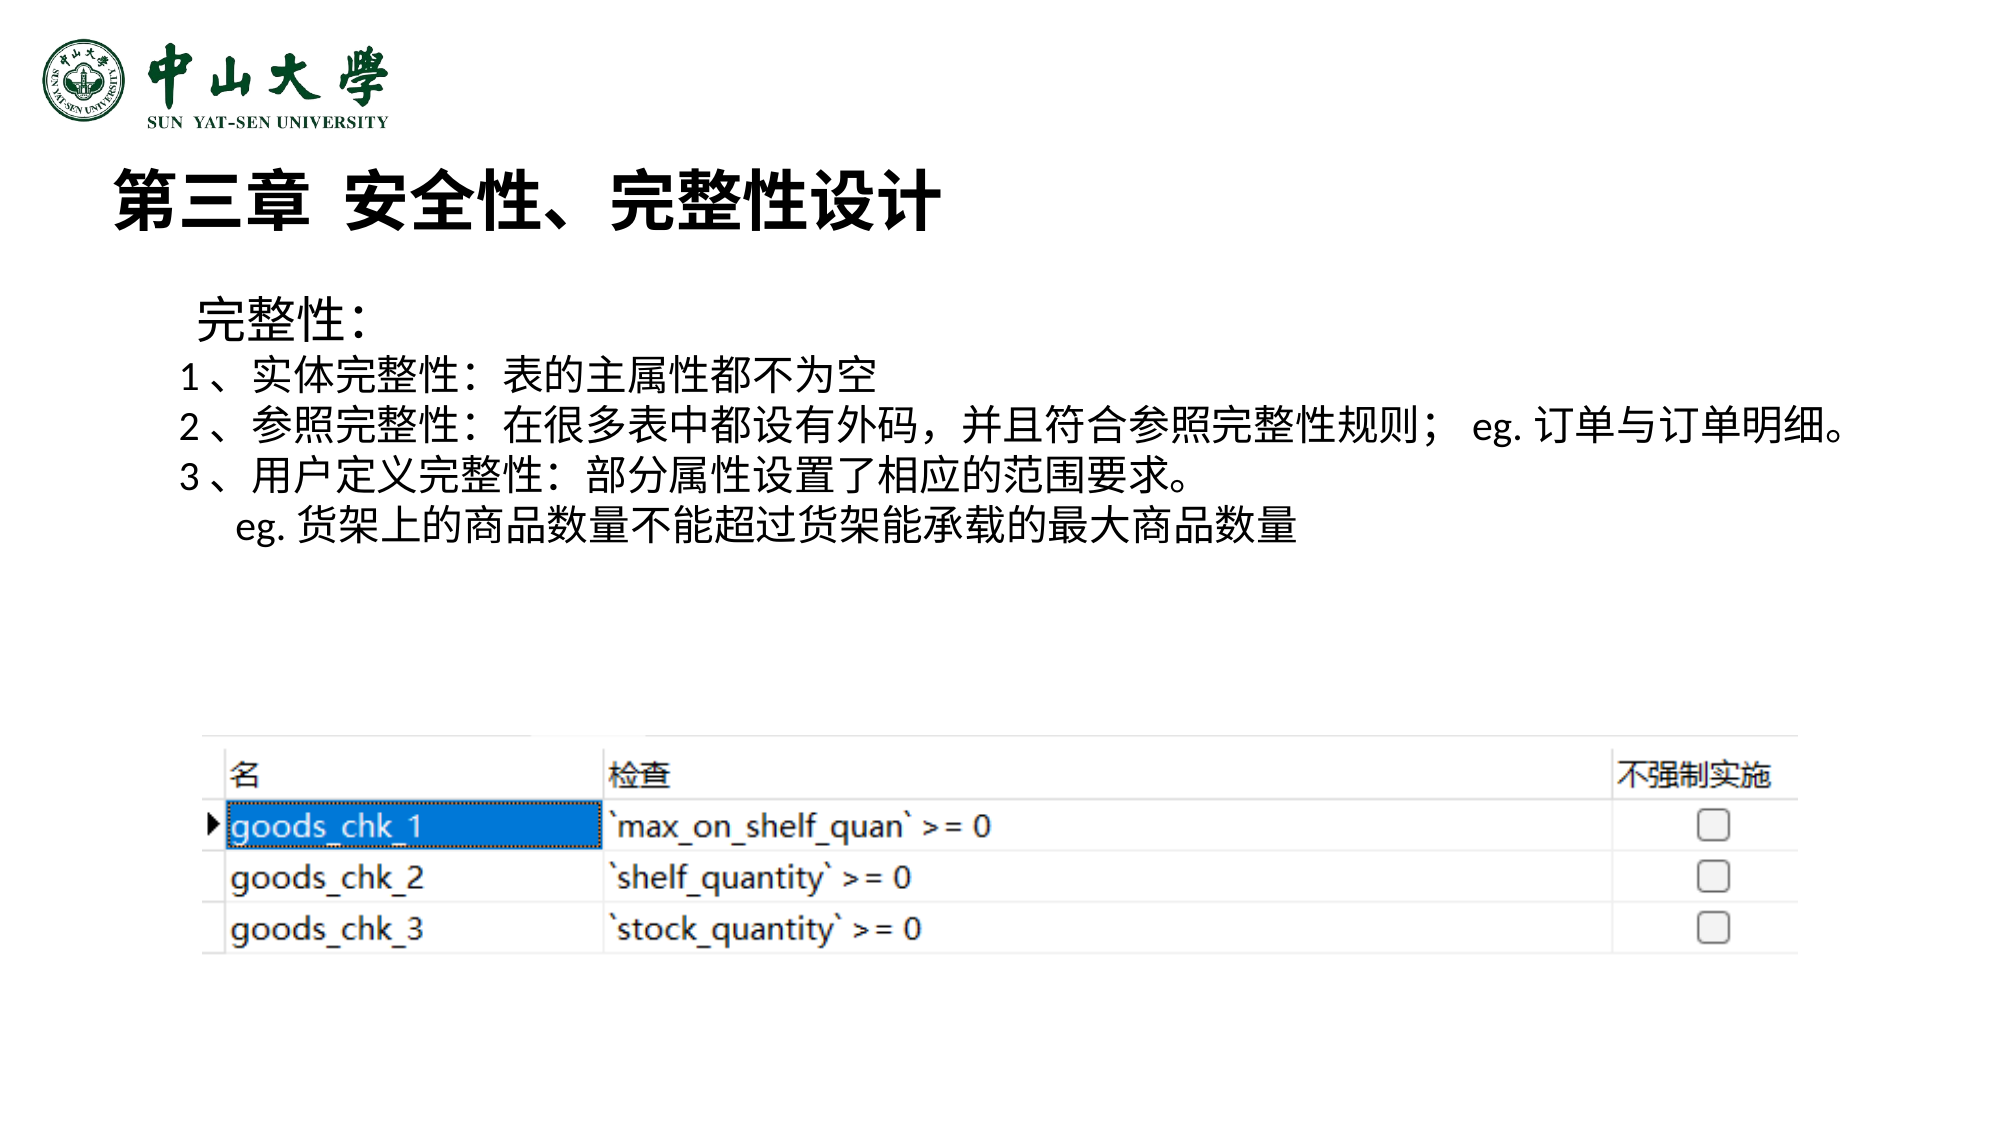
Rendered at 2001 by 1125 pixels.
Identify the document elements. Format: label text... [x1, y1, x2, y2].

picture [20, 0, 433, 165]
text_box 第三章 安全性、完整性设计 完整性： 1、实体完整性：表的主属性都不为空 2、参照完整性：在很多表中都设有外码，并且符合参照完整性规则；eg.订单与订单明细。 3、用户定义完整性：部分属性设置了相应的范围要求。 eg.货架上的商品数量不能超过货架能承载的最大商品数量 [97, 151, 1903, 557]
picture [201, 735, 1798, 970]
